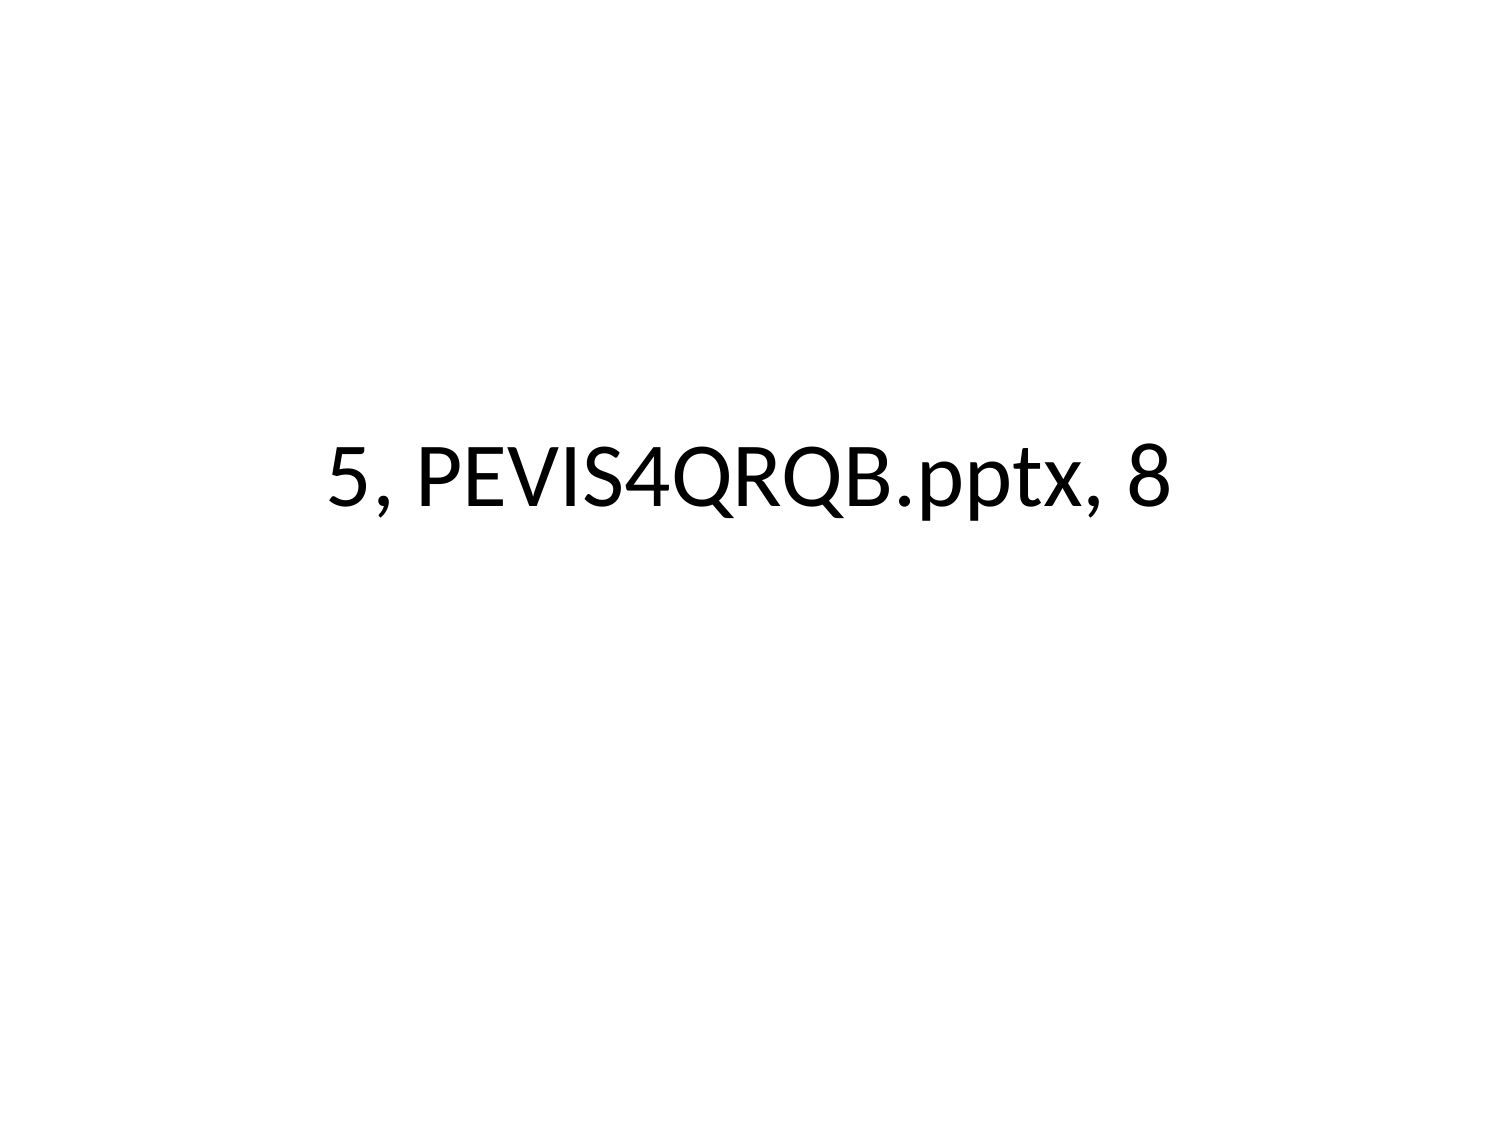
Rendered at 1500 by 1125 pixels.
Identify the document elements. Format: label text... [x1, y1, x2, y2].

title 5, PEVIS4QRQB.pptx, 8 [112, 349, 1388, 591]
